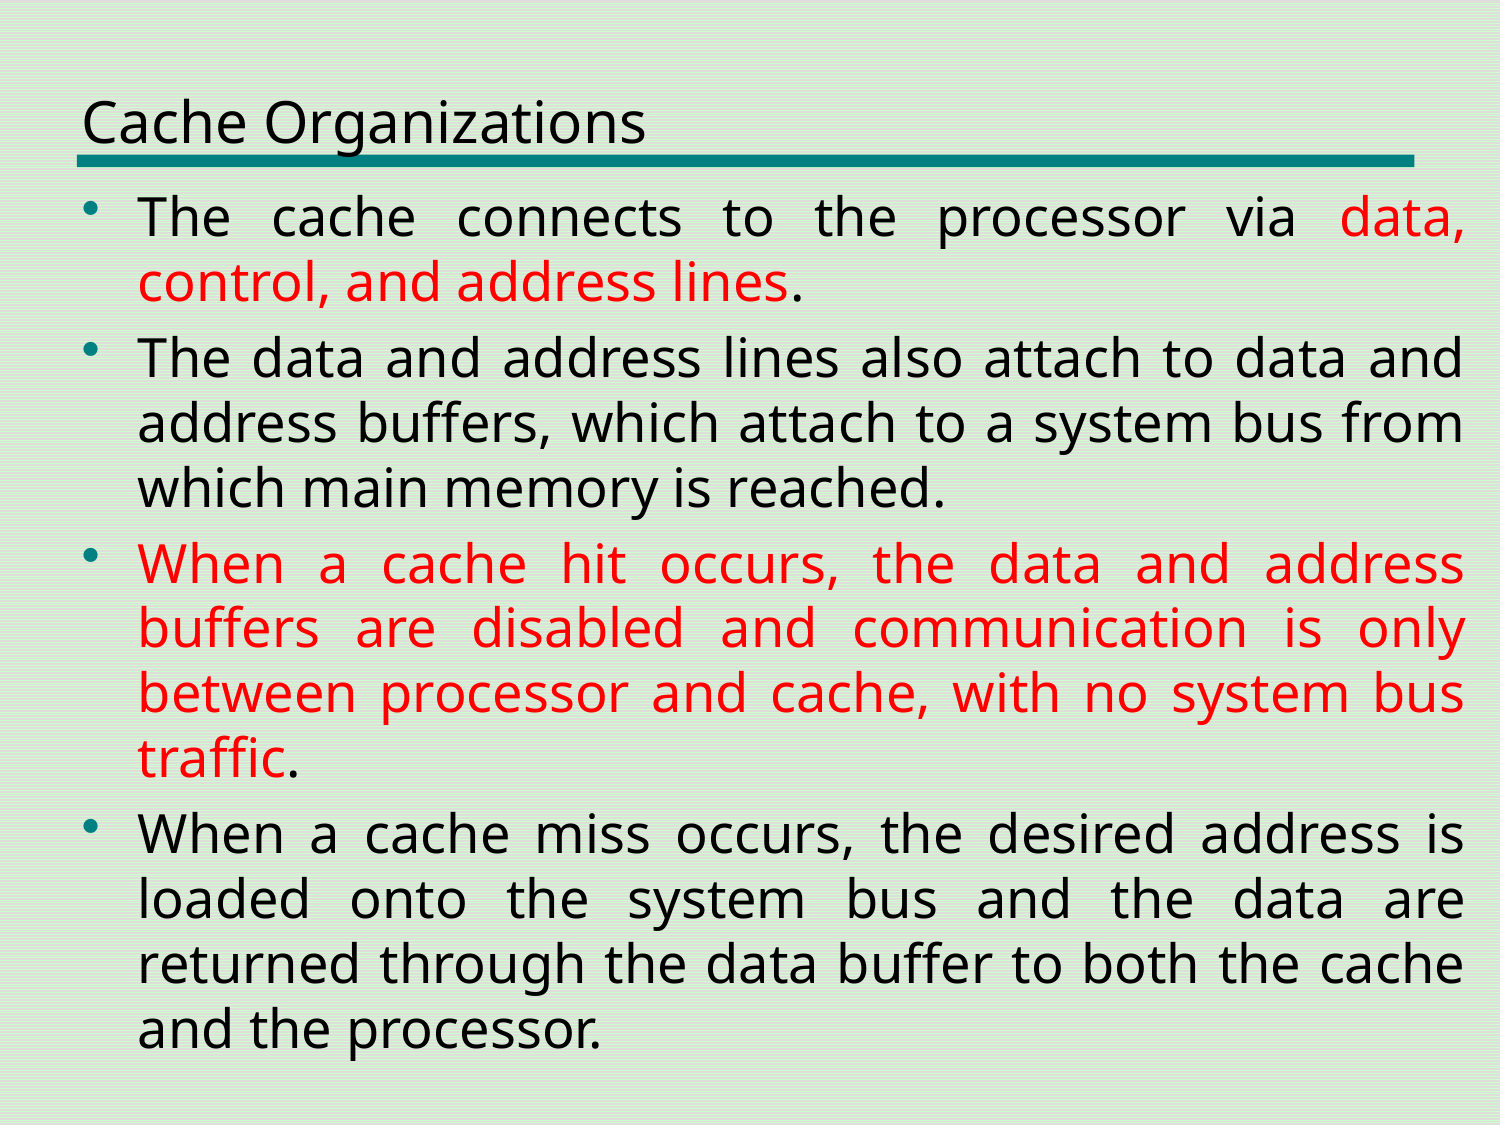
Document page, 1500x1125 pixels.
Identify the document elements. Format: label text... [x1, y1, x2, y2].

list The cache connects to the processor via data, control, and address lines. The data and address lines also attach to data and address buffers, which attach to a system bus from which main memory is reached. When a cache hit occurs, the data and address buffers are disabled and communication is only between processor and cache, with no system bus traffic. When a cache miss occurs, the desired address is loaded onto the system bus and the data are returned through the data buffer to both the cache and the processor. [66, 174, 1483, 1100]
title Cache Organizations [66, 24, 1413, 163]
